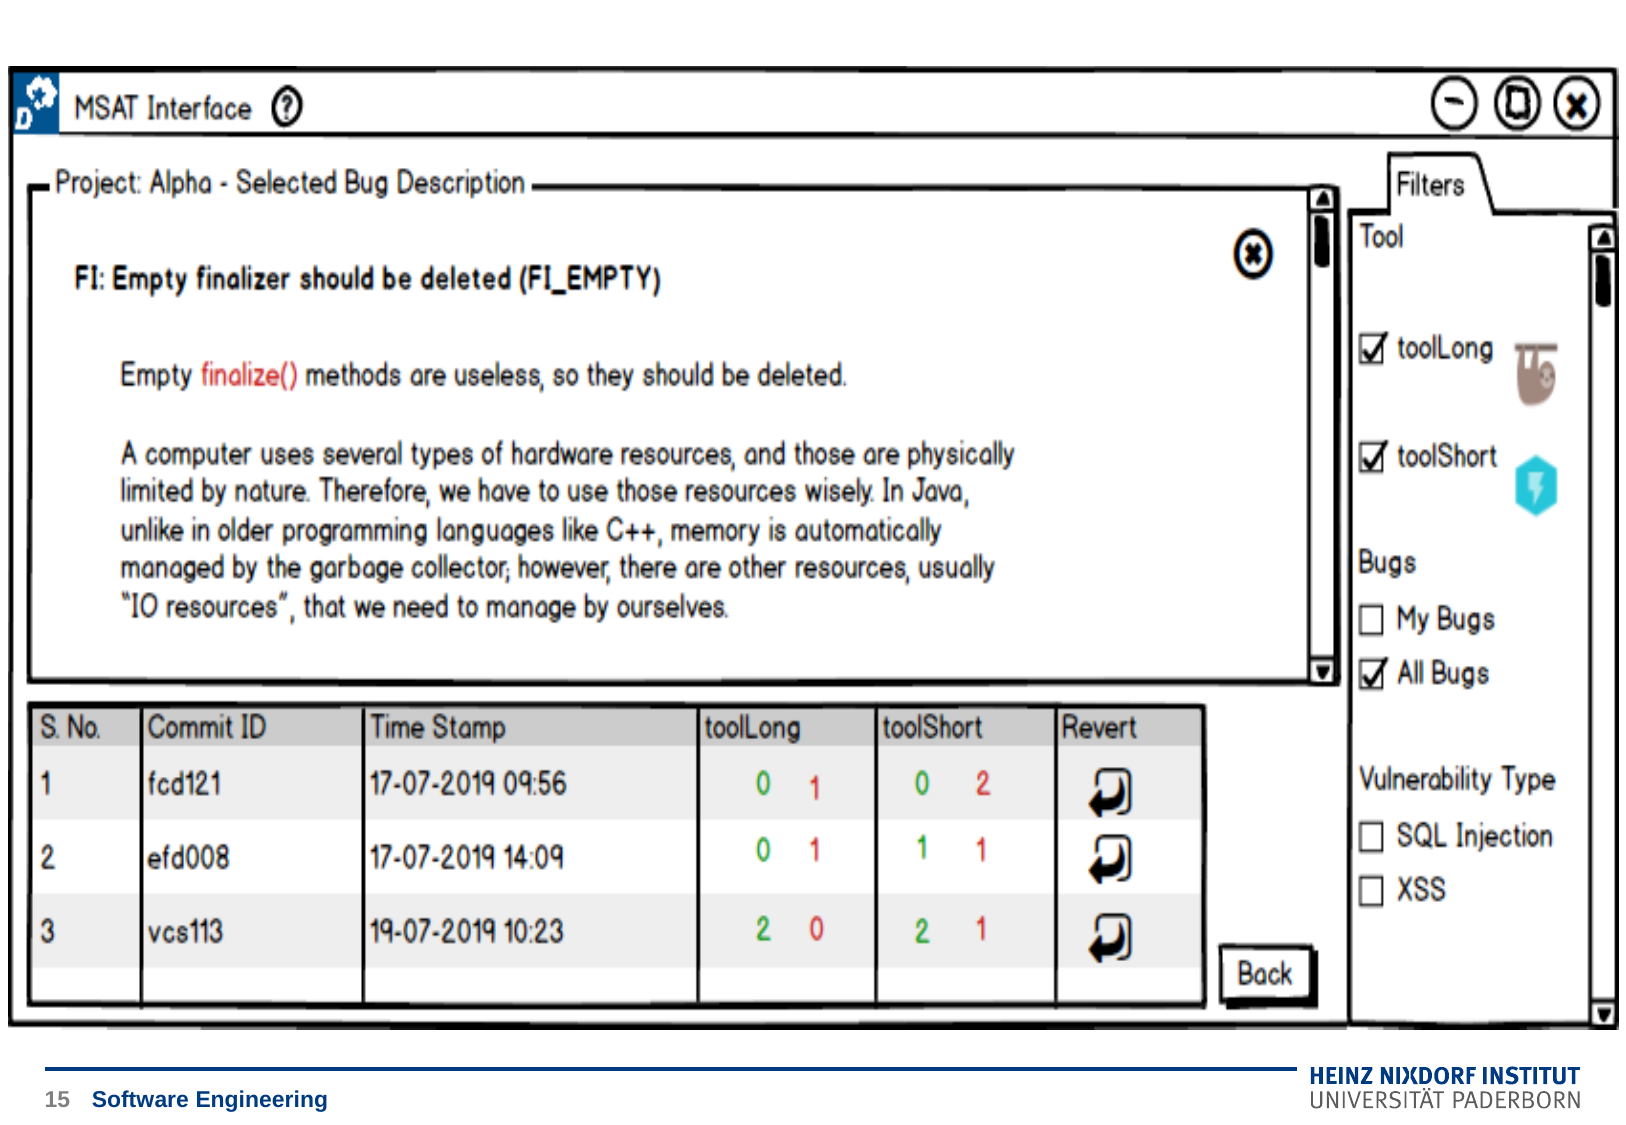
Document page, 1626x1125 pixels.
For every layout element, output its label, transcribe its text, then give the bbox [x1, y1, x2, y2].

picture [7, 66, 1619, 1059]
slide_number 15 [44, 1079, 104, 1118]
footer Software Engineering [104, 1079, 915, 1118]
